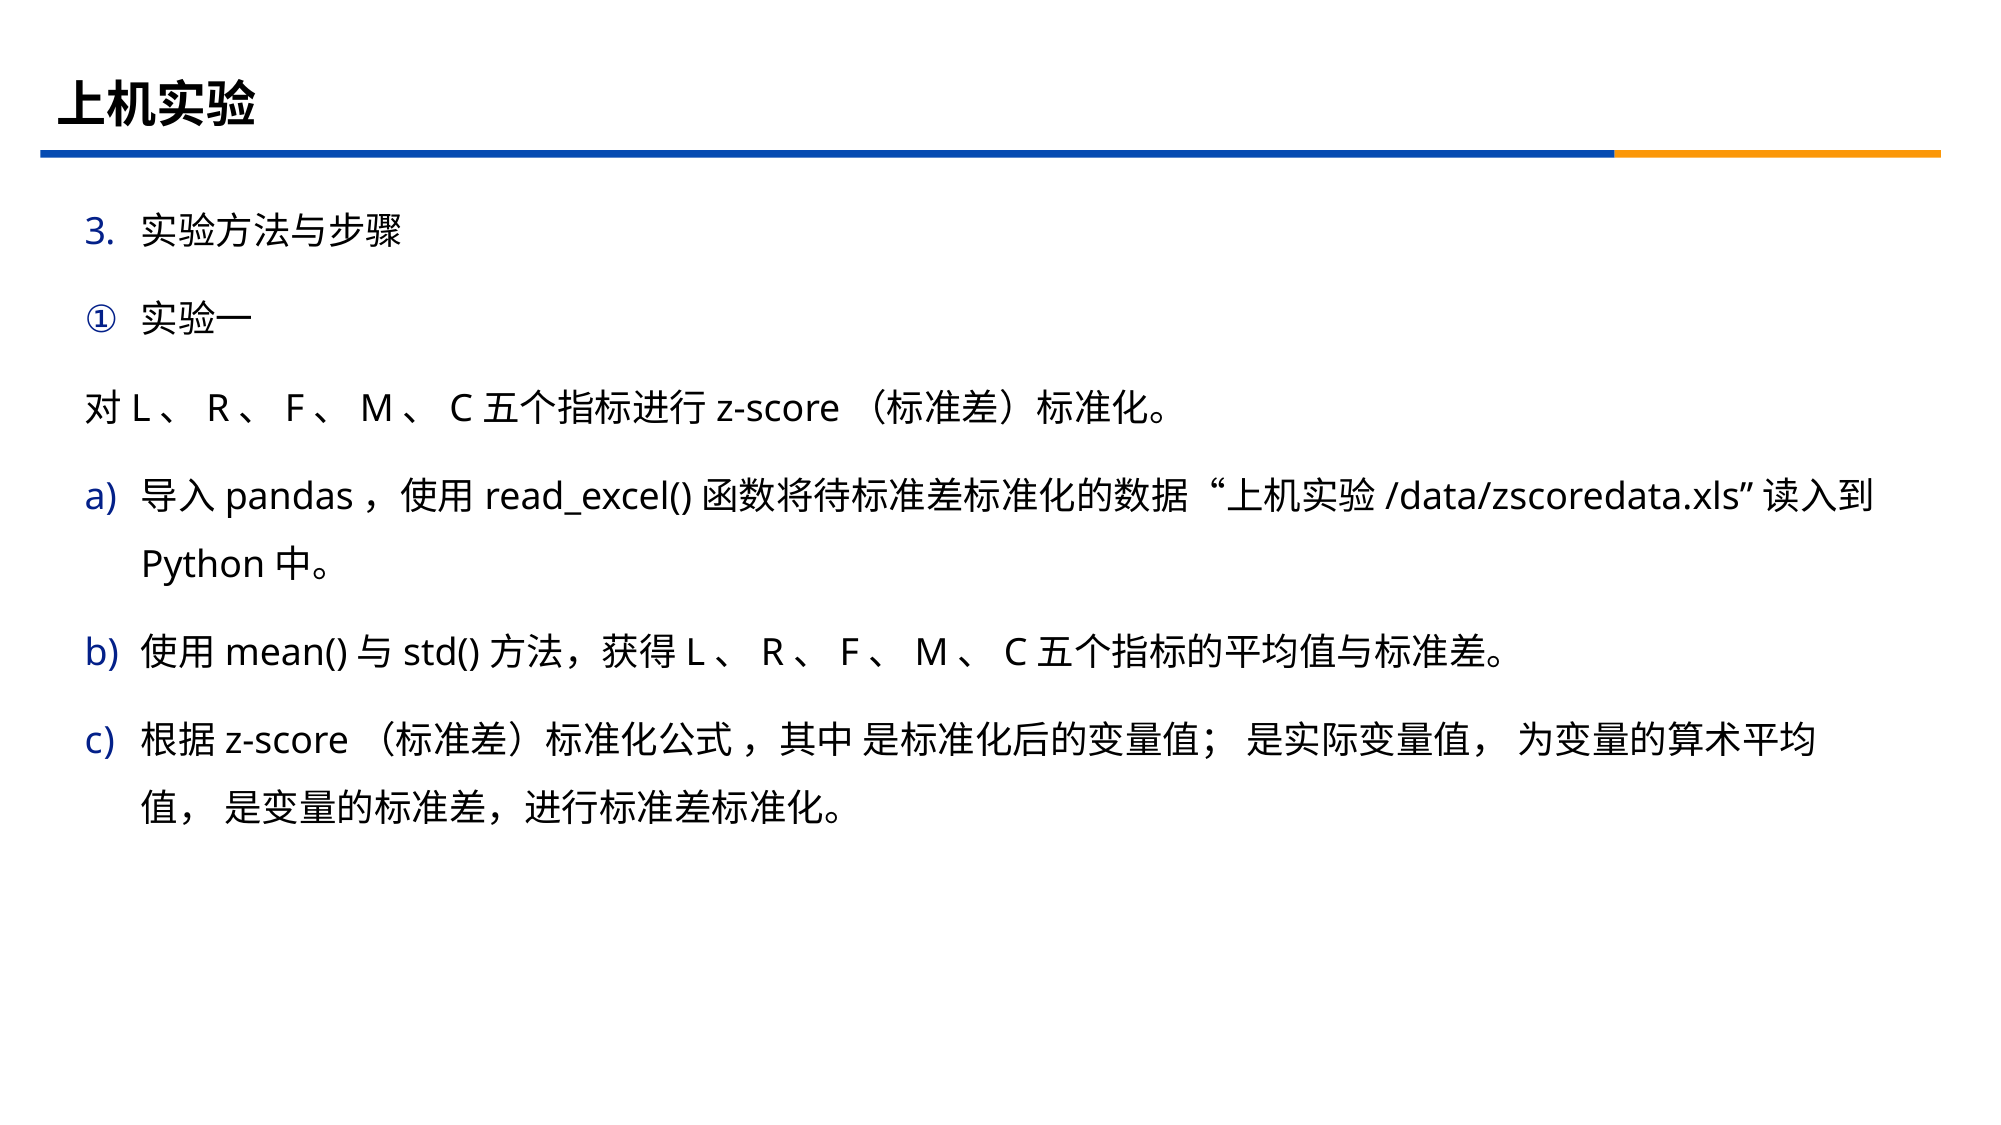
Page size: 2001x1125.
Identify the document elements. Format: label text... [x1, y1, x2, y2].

title 上机实验 [41, 58, 1843, 146]
list 实验方法与步骤 实验一 对L、R、F、M、C五个指标进行z-score（标准差）标准化。 导入pandas，使用read_excel()函数将待标准差标准化的数据“上机实验/data/zscoredata.xls”读入到Python中。 使用mean()与std()方法，获得L、R、F、M、C五个指标的平均值与标准差。 根据z-score（标准差）标准化公式 ，其中 是标准化后的变量值； 是实际变量值， 为变量的算术平均值， 是变量的标准差，进行标准差标准化。 [69, 176, 1892, 1005]
